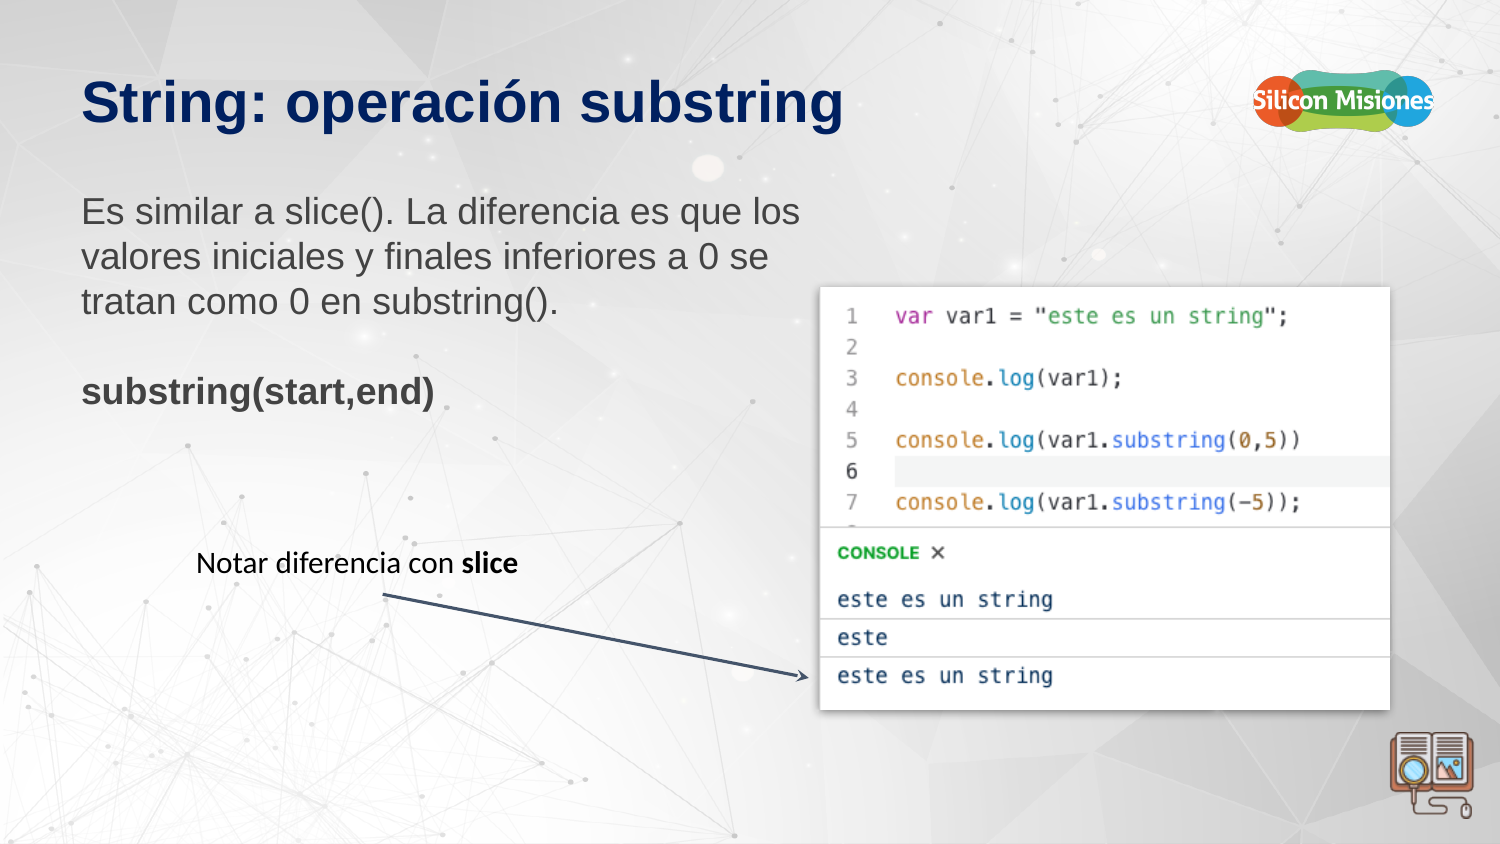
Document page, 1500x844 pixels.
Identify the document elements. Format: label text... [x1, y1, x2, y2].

text_box String: operación substring [66, 56, 913, 142]
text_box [382, 594, 810, 679]
text_box Notar diferencia con slice [180, 526, 585, 595]
picture [0, 0, 1500, 844]
text_box Es similar a slice(). La diferencia es que los valores iniciales y finales inferiores a 0 se tratan como 0 en substring(). substring(start,end) [66, 179, 820, 420]
